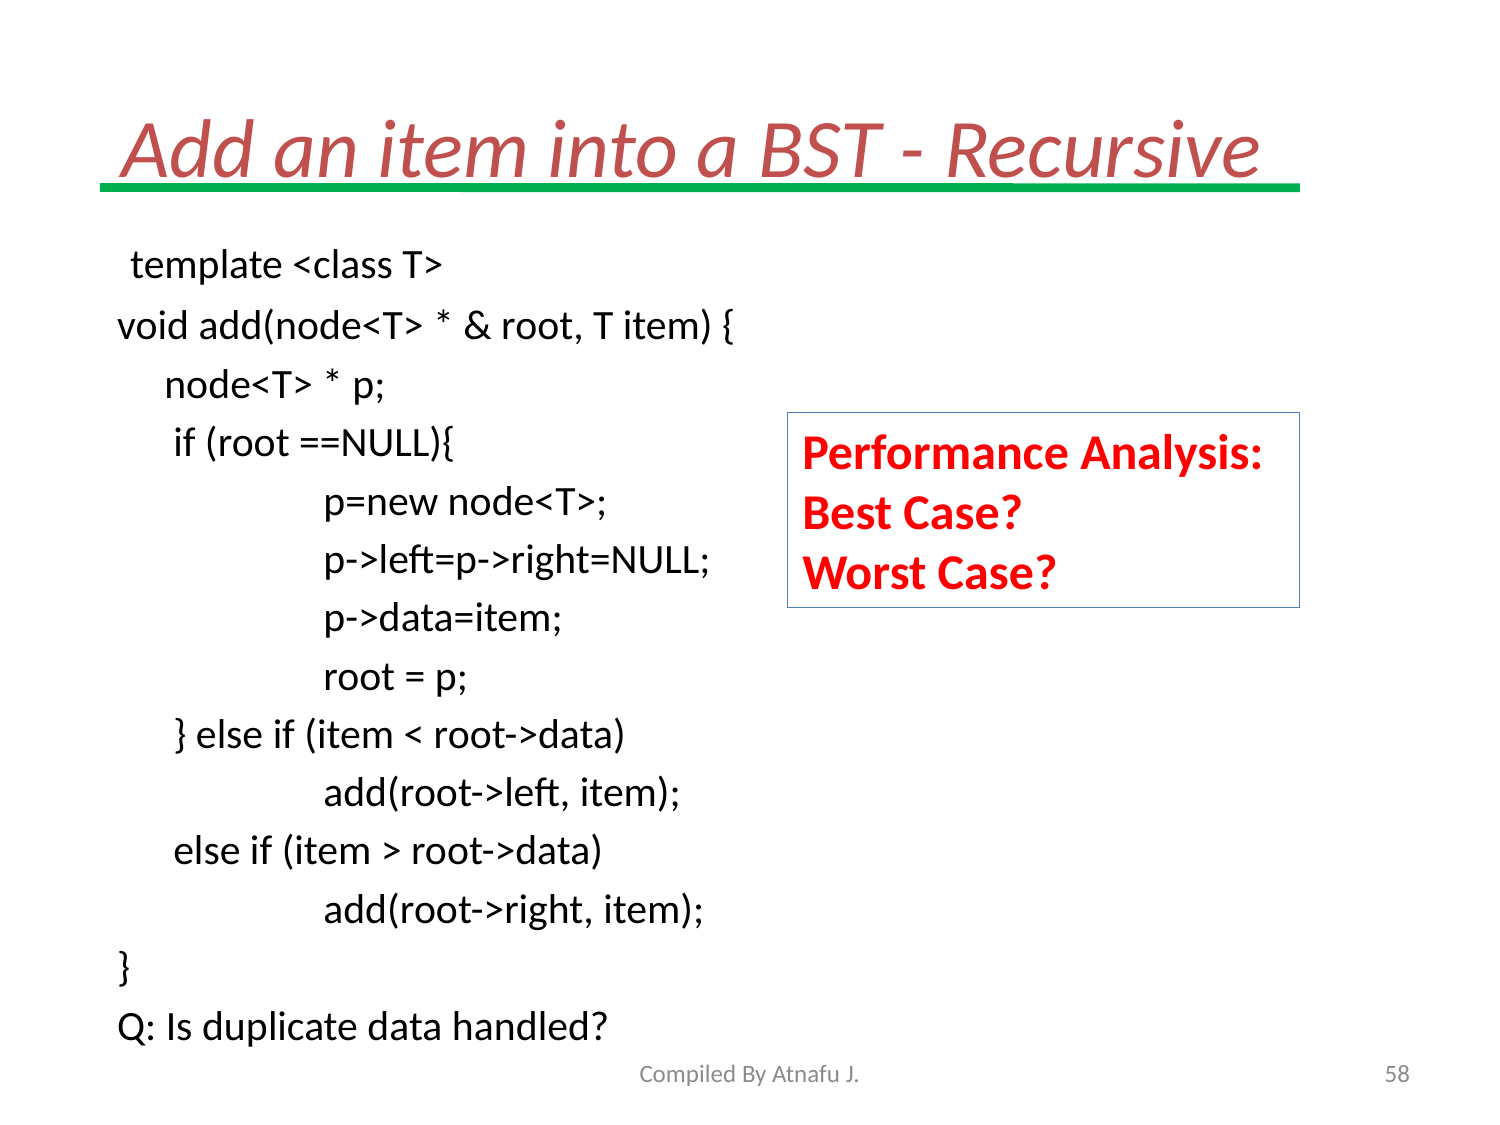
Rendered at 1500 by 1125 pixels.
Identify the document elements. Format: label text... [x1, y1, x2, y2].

slide_number 58 [1074, 1042, 1425, 1103]
footer Compiled By Atnafu J. [512, 1042, 988, 1103]
list template <class T> void add(node<T> * & root, T item) { node<T> * p; if (root ==NULL){ p=new node<T>; p->left=p->right=NULL; p->data=item; root = p; } else if (item < root->data) add(root->left, item); else if (item > root->data) add(root->right, item); } Q: Is duplicate data handled? [101, 212, 1377, 1050]
title Add an item into a BST - Recursive [87, 50, 1438, 238]
text_box Performance Analysis: Best Case? Worst Case? [787, 412, 1300, 608]
